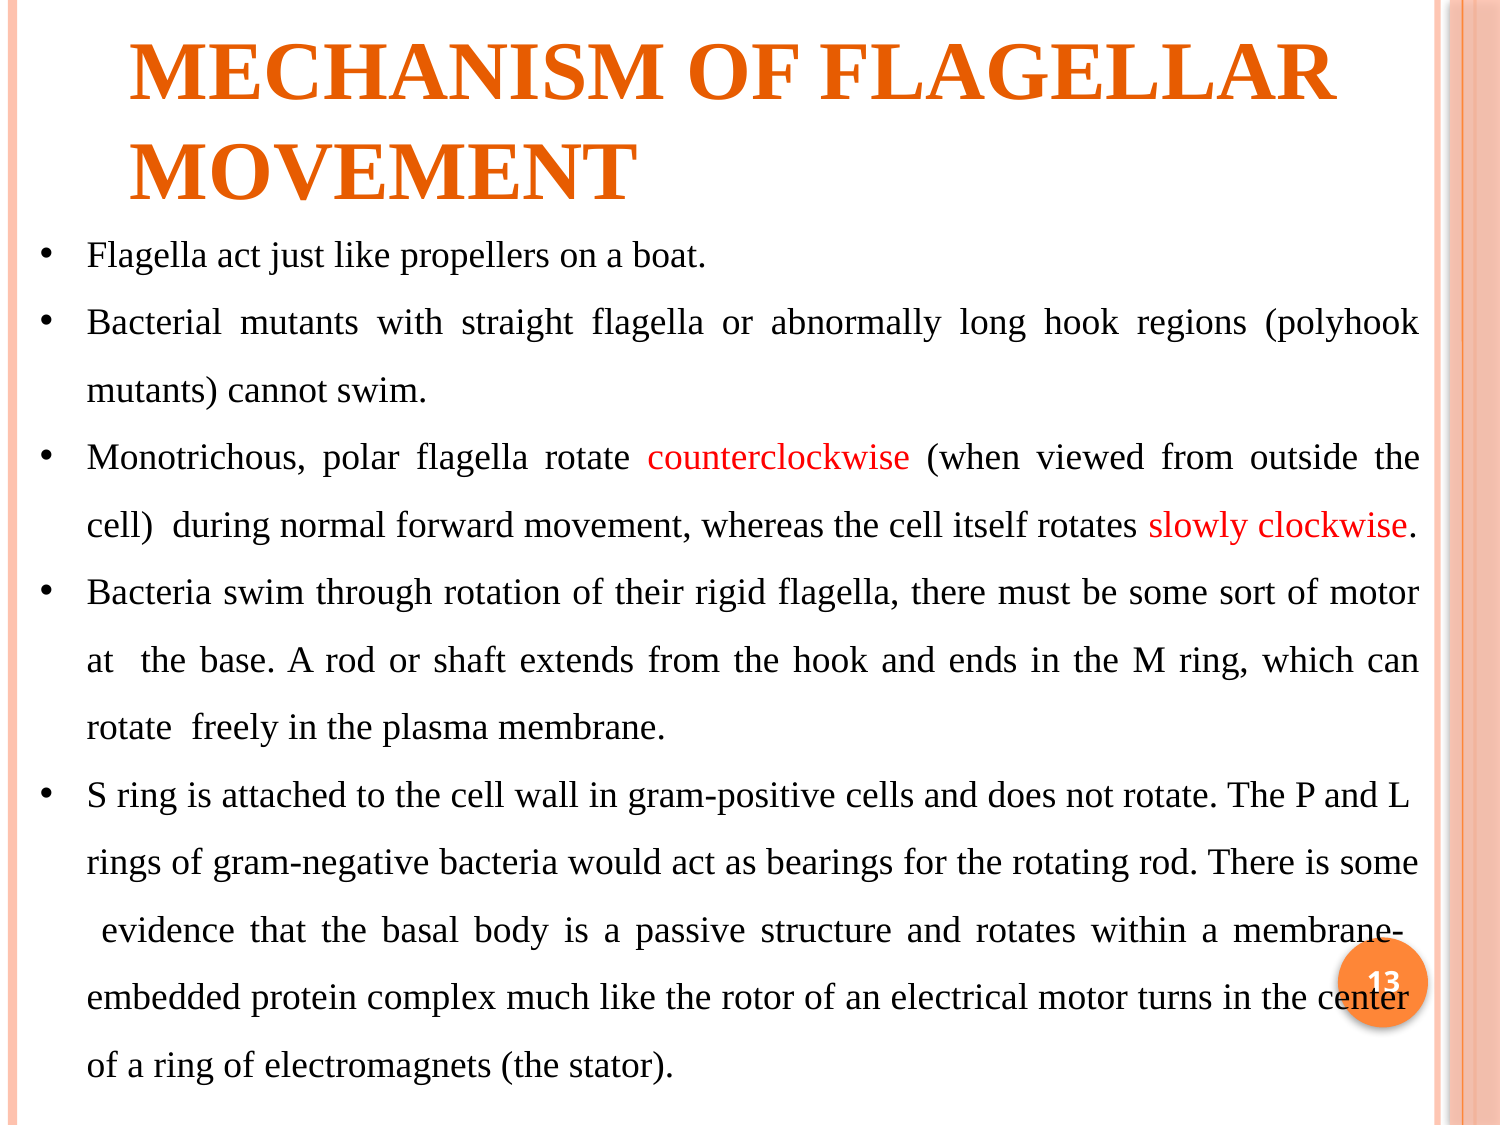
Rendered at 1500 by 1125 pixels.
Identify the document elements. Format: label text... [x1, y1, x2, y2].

title Mechanism of Flagellar Movement [130, 14, 1434, 199]
text_box Flagella act just like propellers on a boat. Bacterial mutants with straight flagella or abnormally long hook regions (polyhook mutants) cannot swim. Monotrichous, polar flagella rotate counterclockwise (when viewed from outside the cell) during normal forward movement, whereas the cell itself rotates slowly clockwise. Bacteria swim through rotation of their rigid flagella, there must be some sort of motor at the base. A rod or shaft extends from the hook and ends in the M ring, which can rotate freely in the plasma membrane. S ring is attached to the cell wall in gram-positive cells and does not rotate. The P and L rings of gram-negative bacteria would act as bearings for the rotating rod. There is some evidence that the basal body is a passive structure and rotates within a membrane- embedded protein complex much like the rotor of an electrical motor turns in the center of a ring of electromagnets (the stator). [24, 199, 1436, 1125]
slide_number 13 [1333, 940, 1434, 1027]
